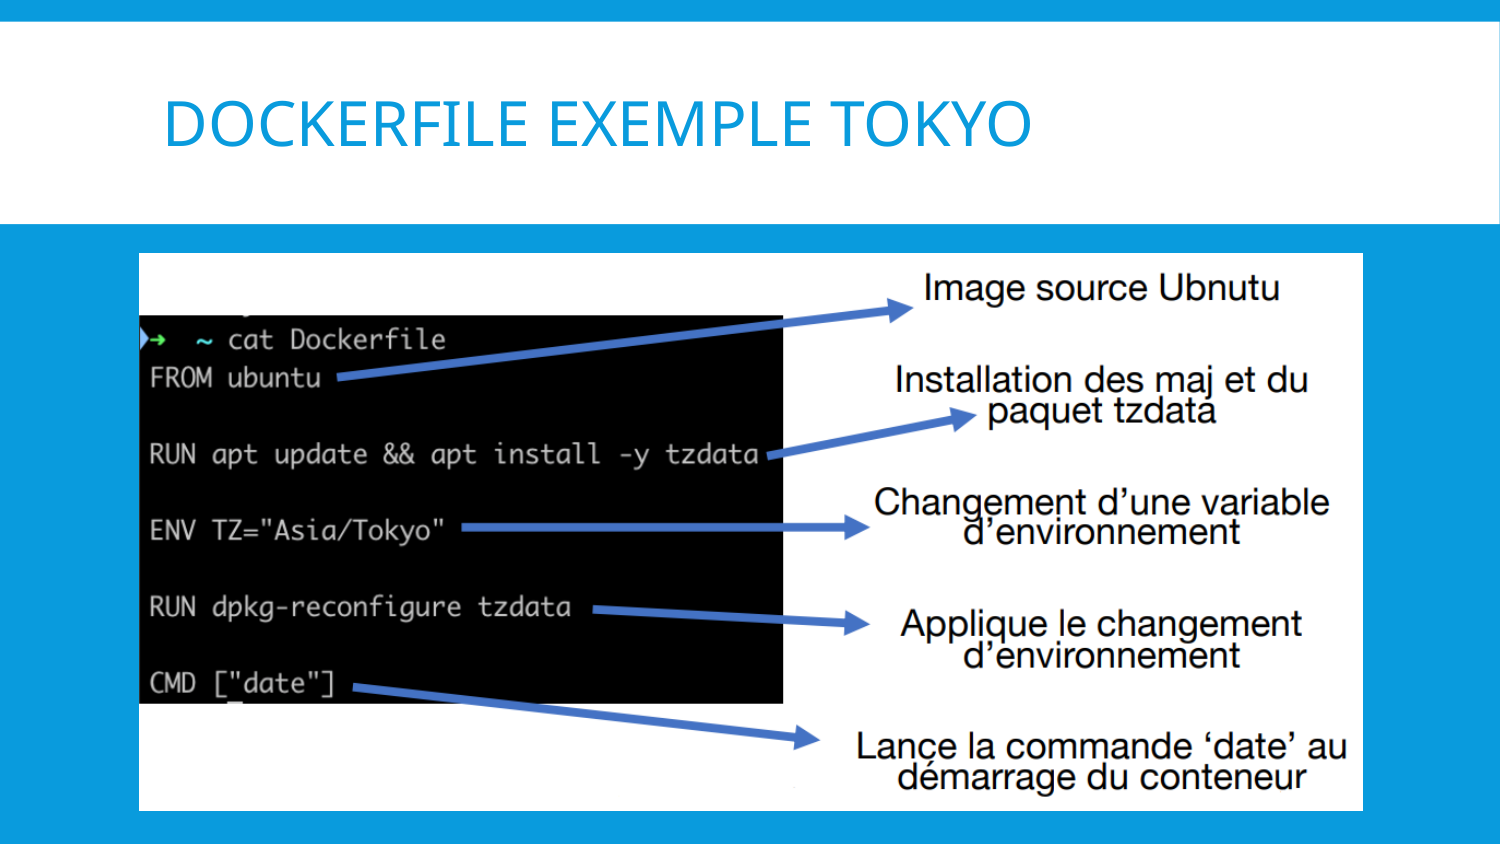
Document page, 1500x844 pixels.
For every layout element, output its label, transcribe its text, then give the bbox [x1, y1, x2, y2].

picture [140, 254, 1362, 810]
title Dockerfile Exemple Tokyo [147, 34, 1352, 221]
